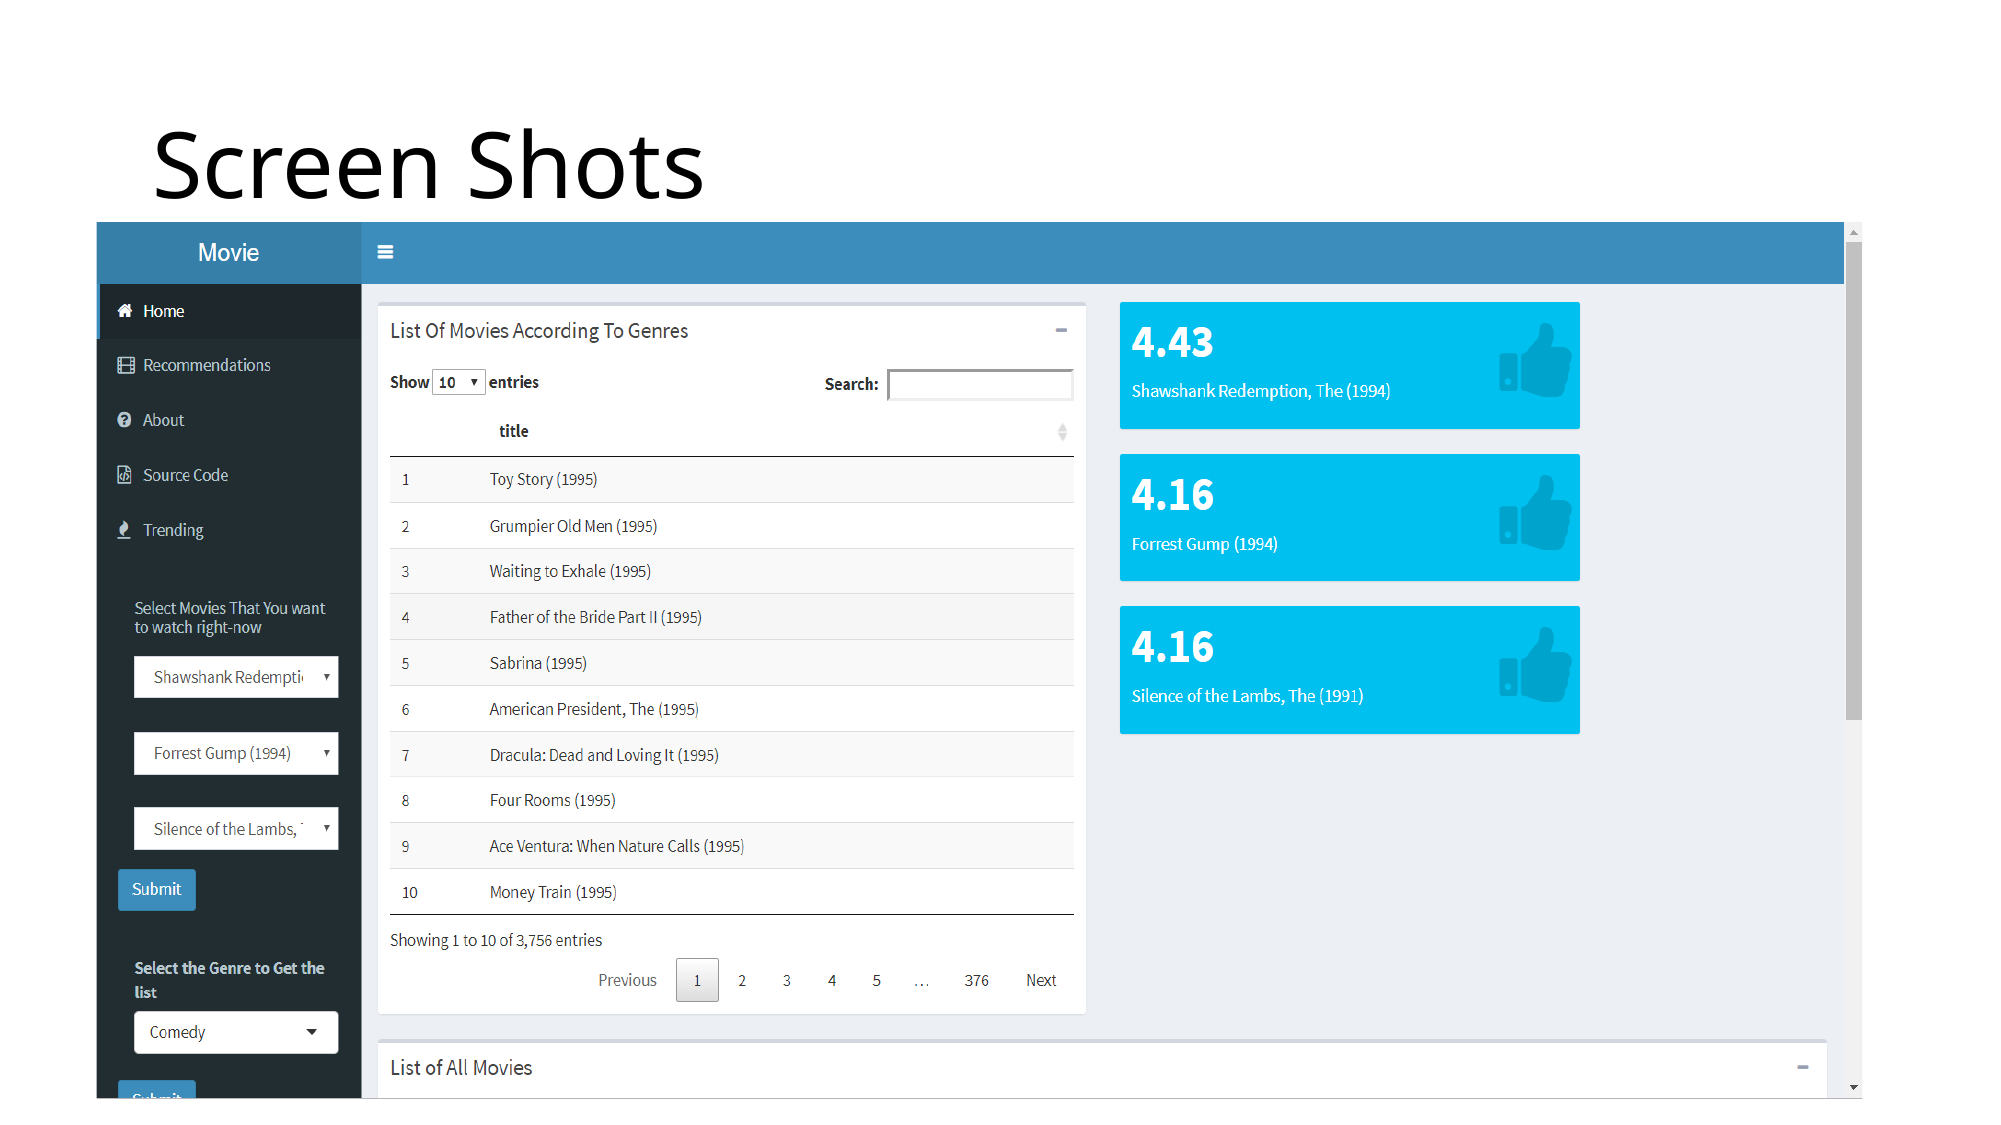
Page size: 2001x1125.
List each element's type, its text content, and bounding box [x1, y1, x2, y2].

title Screen Shots [137, 59, 1863, 222]
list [96, 222, 1863, 1099]
